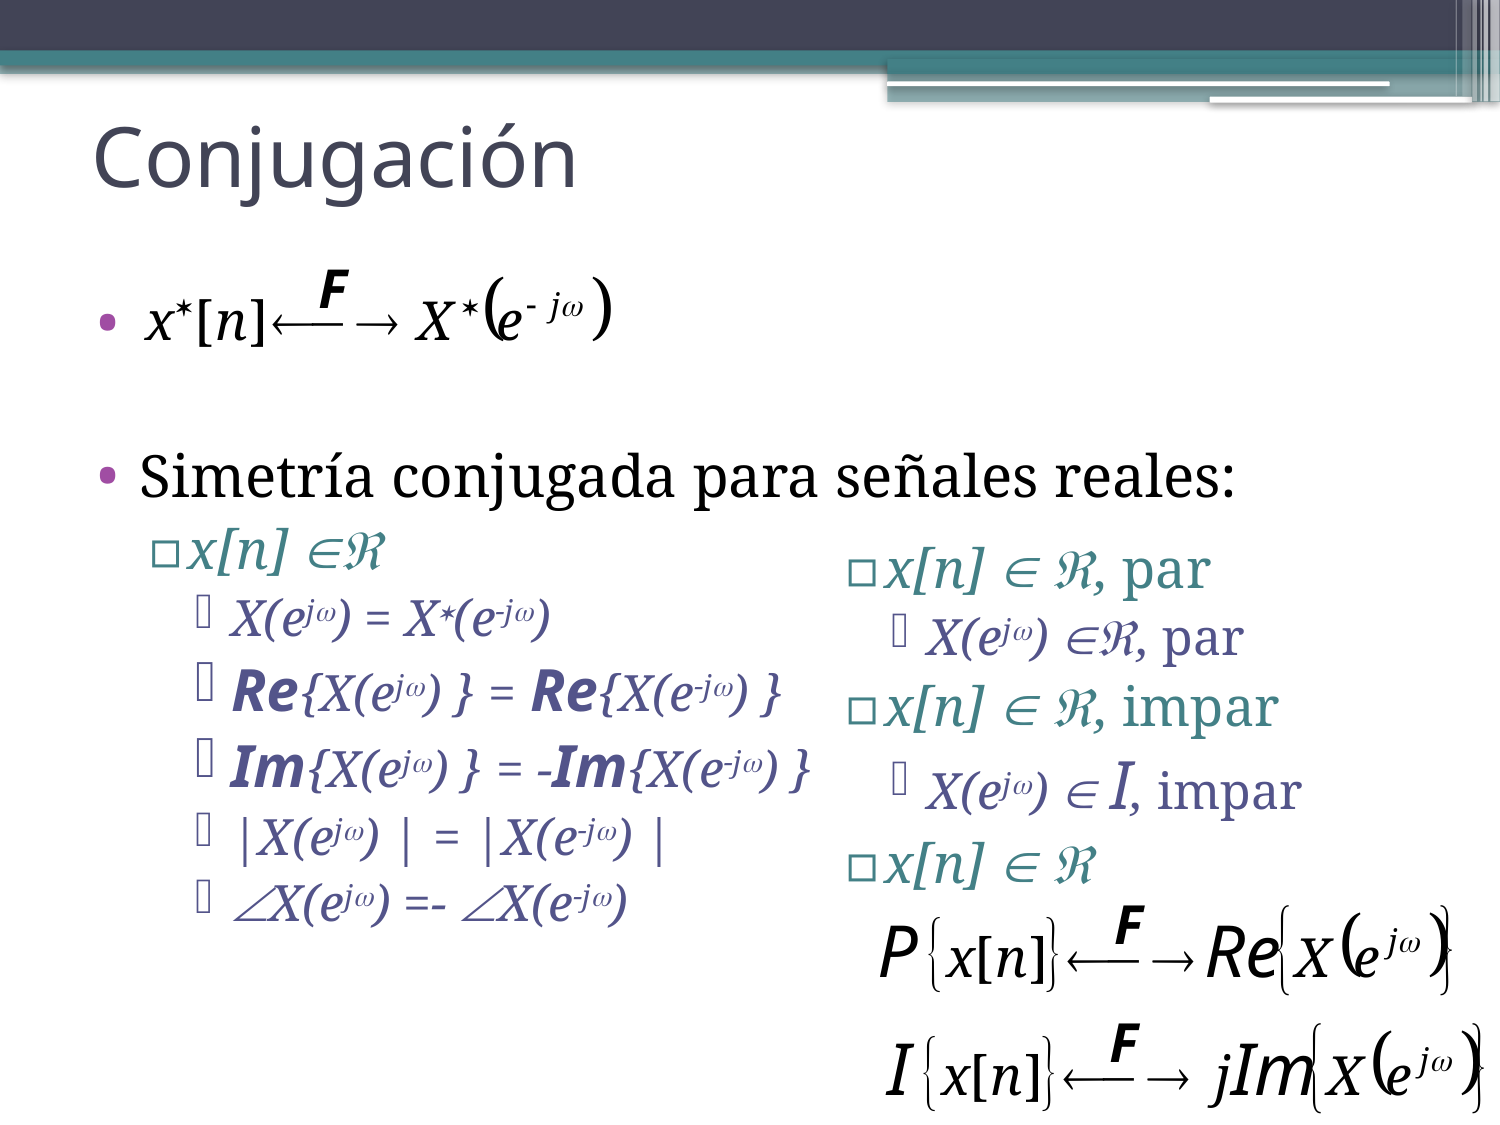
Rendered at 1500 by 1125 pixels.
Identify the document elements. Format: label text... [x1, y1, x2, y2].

list Simetría conjugada para señales reales: x[n]  X(ej) = X(e-j) Re{X(ej) } = Re{X(e-j) } Im{X(ej) } = -Im{X(e-j) } |X(ej) | = |X(e-j) | X(ej) =- X(e-j) [64, 278, 1416, 1036]
title Conjugación [76, 66, 1428, 242]
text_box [882, 1009, 1498, 1118]
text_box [135, 255, 612, 364]
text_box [873, 891, 1462, 1000]
text_box x[n]  , par X(ej) , par x[n]  , impar X(ej)  I, impar x[n]   [761, 527, 1435, 1036]
